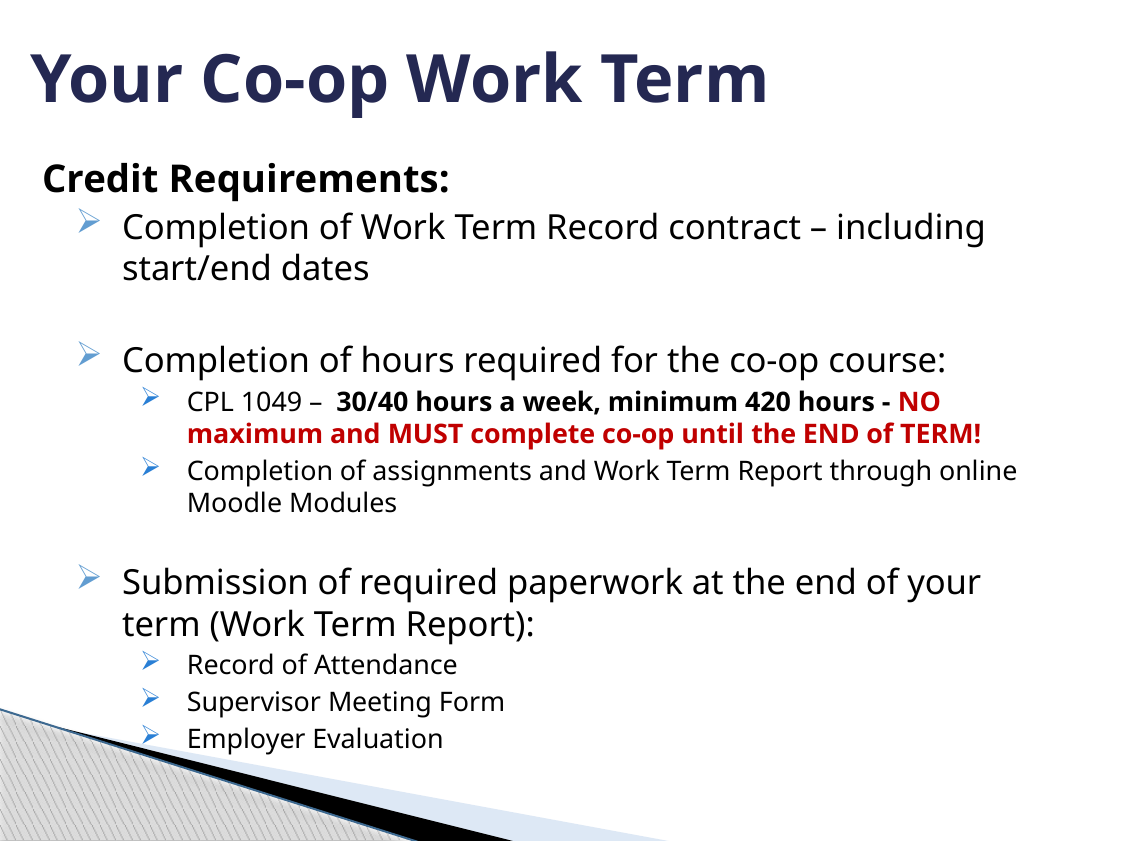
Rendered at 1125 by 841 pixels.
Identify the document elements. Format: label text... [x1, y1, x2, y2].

title Your Co-op Work Term [19, 30, 951, 122]
list Credit Requirements: Completion of Work Term Record contract – including start/end dates Completion of hours required for the co-op course: CPL 1049 – 30/40 hours a week, minimum 420 hours - NO maximum and MUST complete co-op until the END of TERM! Completion of assignments and Work Term Report through online Moodle Modules Submission of required paperwork at the end of your term (Work Term Report): Record of Attendance Supervisor Meeting Form Employer Evaluation [30, 148, 1047, 763]
